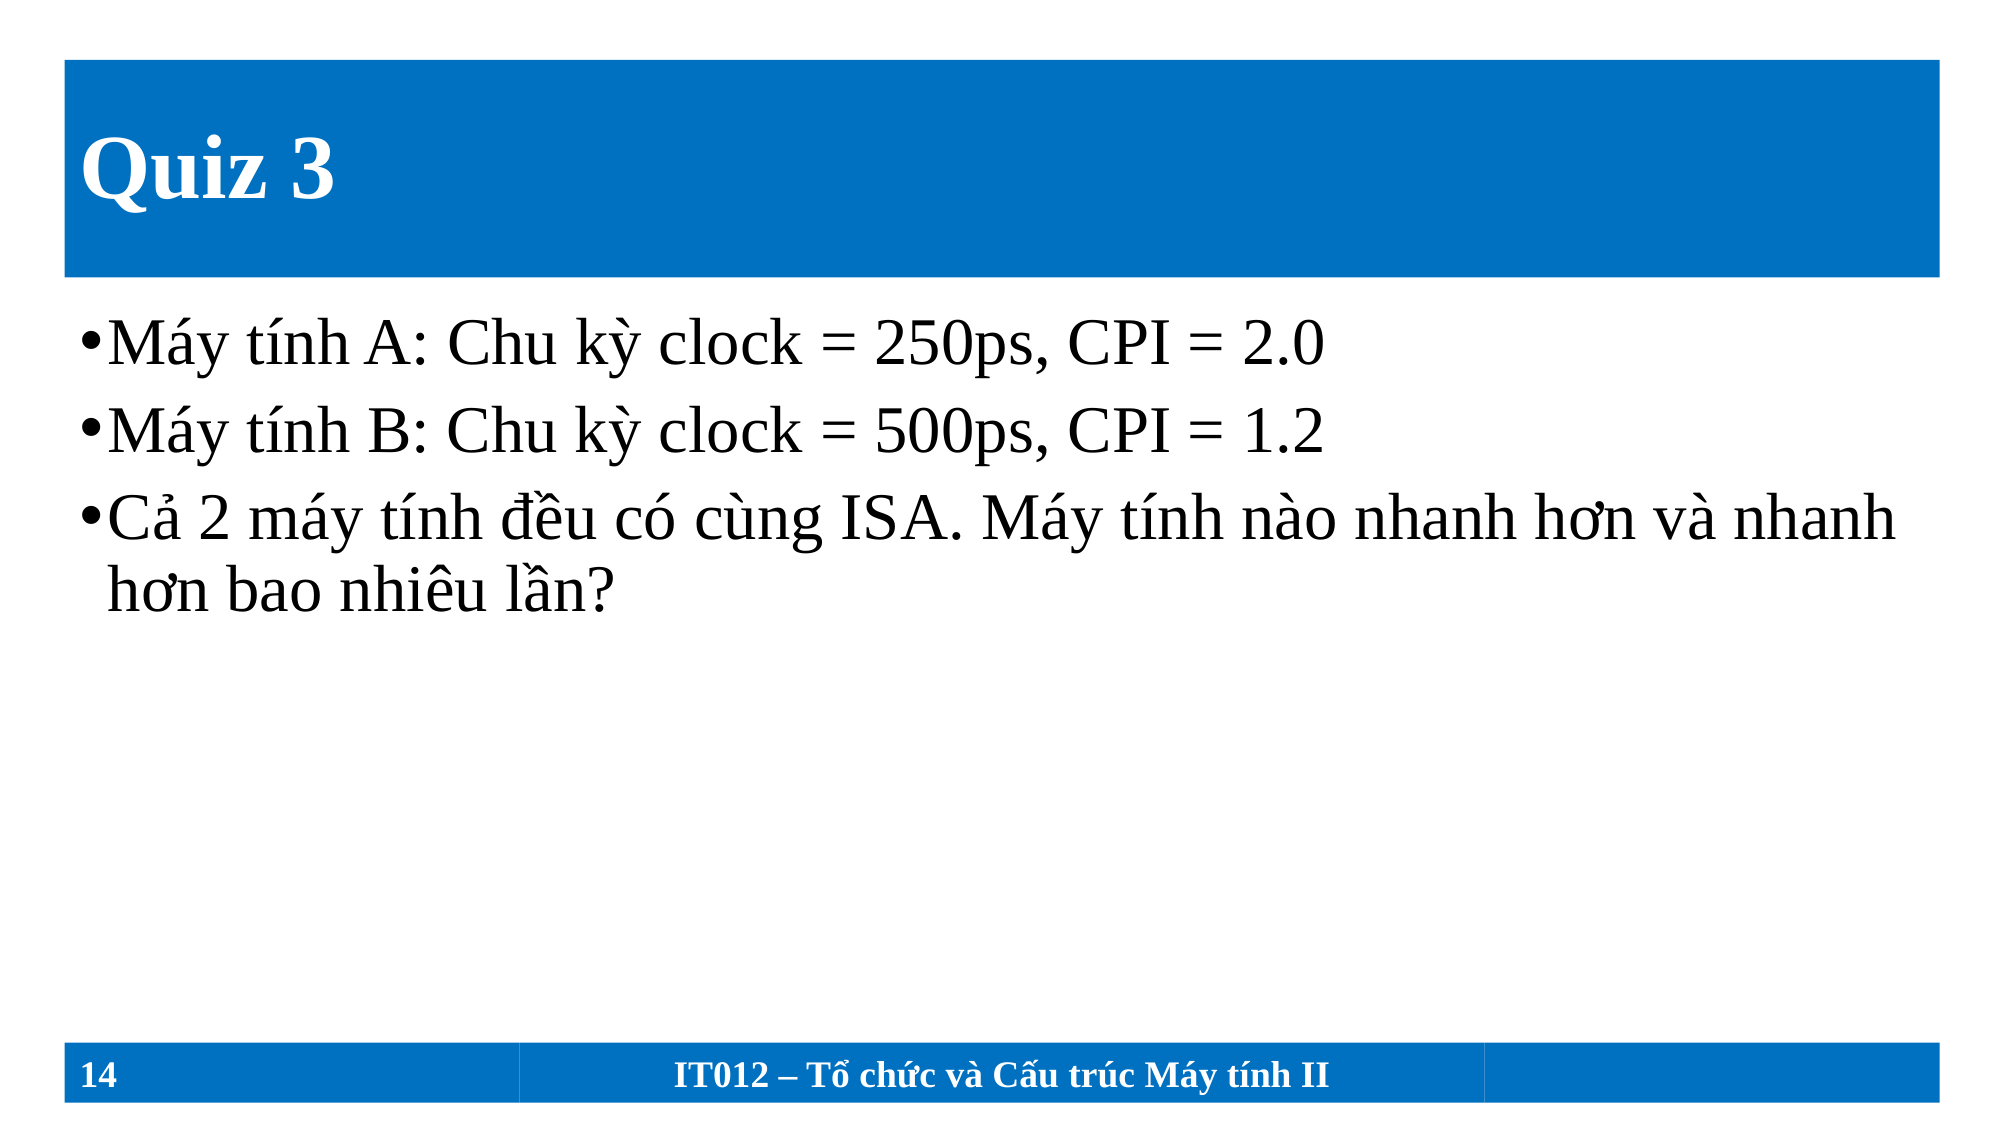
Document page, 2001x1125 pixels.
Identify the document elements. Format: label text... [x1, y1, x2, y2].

list Máy tính A: Chu kỳ clock = 250ps, CPI = 2.0 Máy tính B: Chu kỳ clock = 500ps, CPI = 1.2 Cả 2 máy tính đều có cùng ISA. Máy tính nào nhanh hơn và nhanh hơn bao nhiêu lần? [64, 299, 1940, 1014]
title Quiz 3 [64, 59, 1940, 278]
slide_number 14 [64, 1042, 520, 1103]
